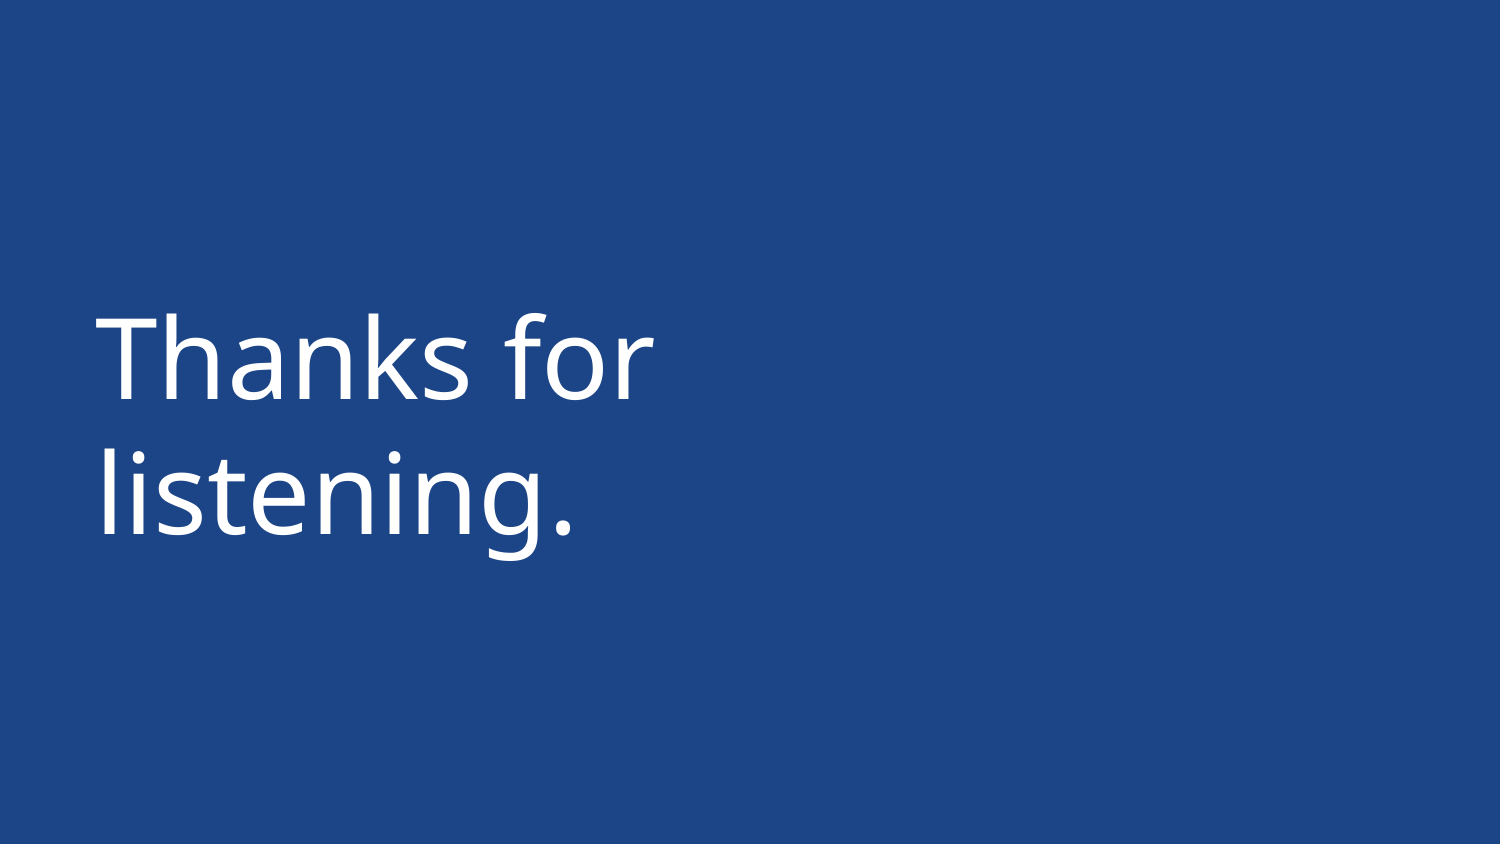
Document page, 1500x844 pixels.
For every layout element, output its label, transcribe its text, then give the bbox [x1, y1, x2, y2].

title Thanks for listening. [80, 86, 1012, 757]
